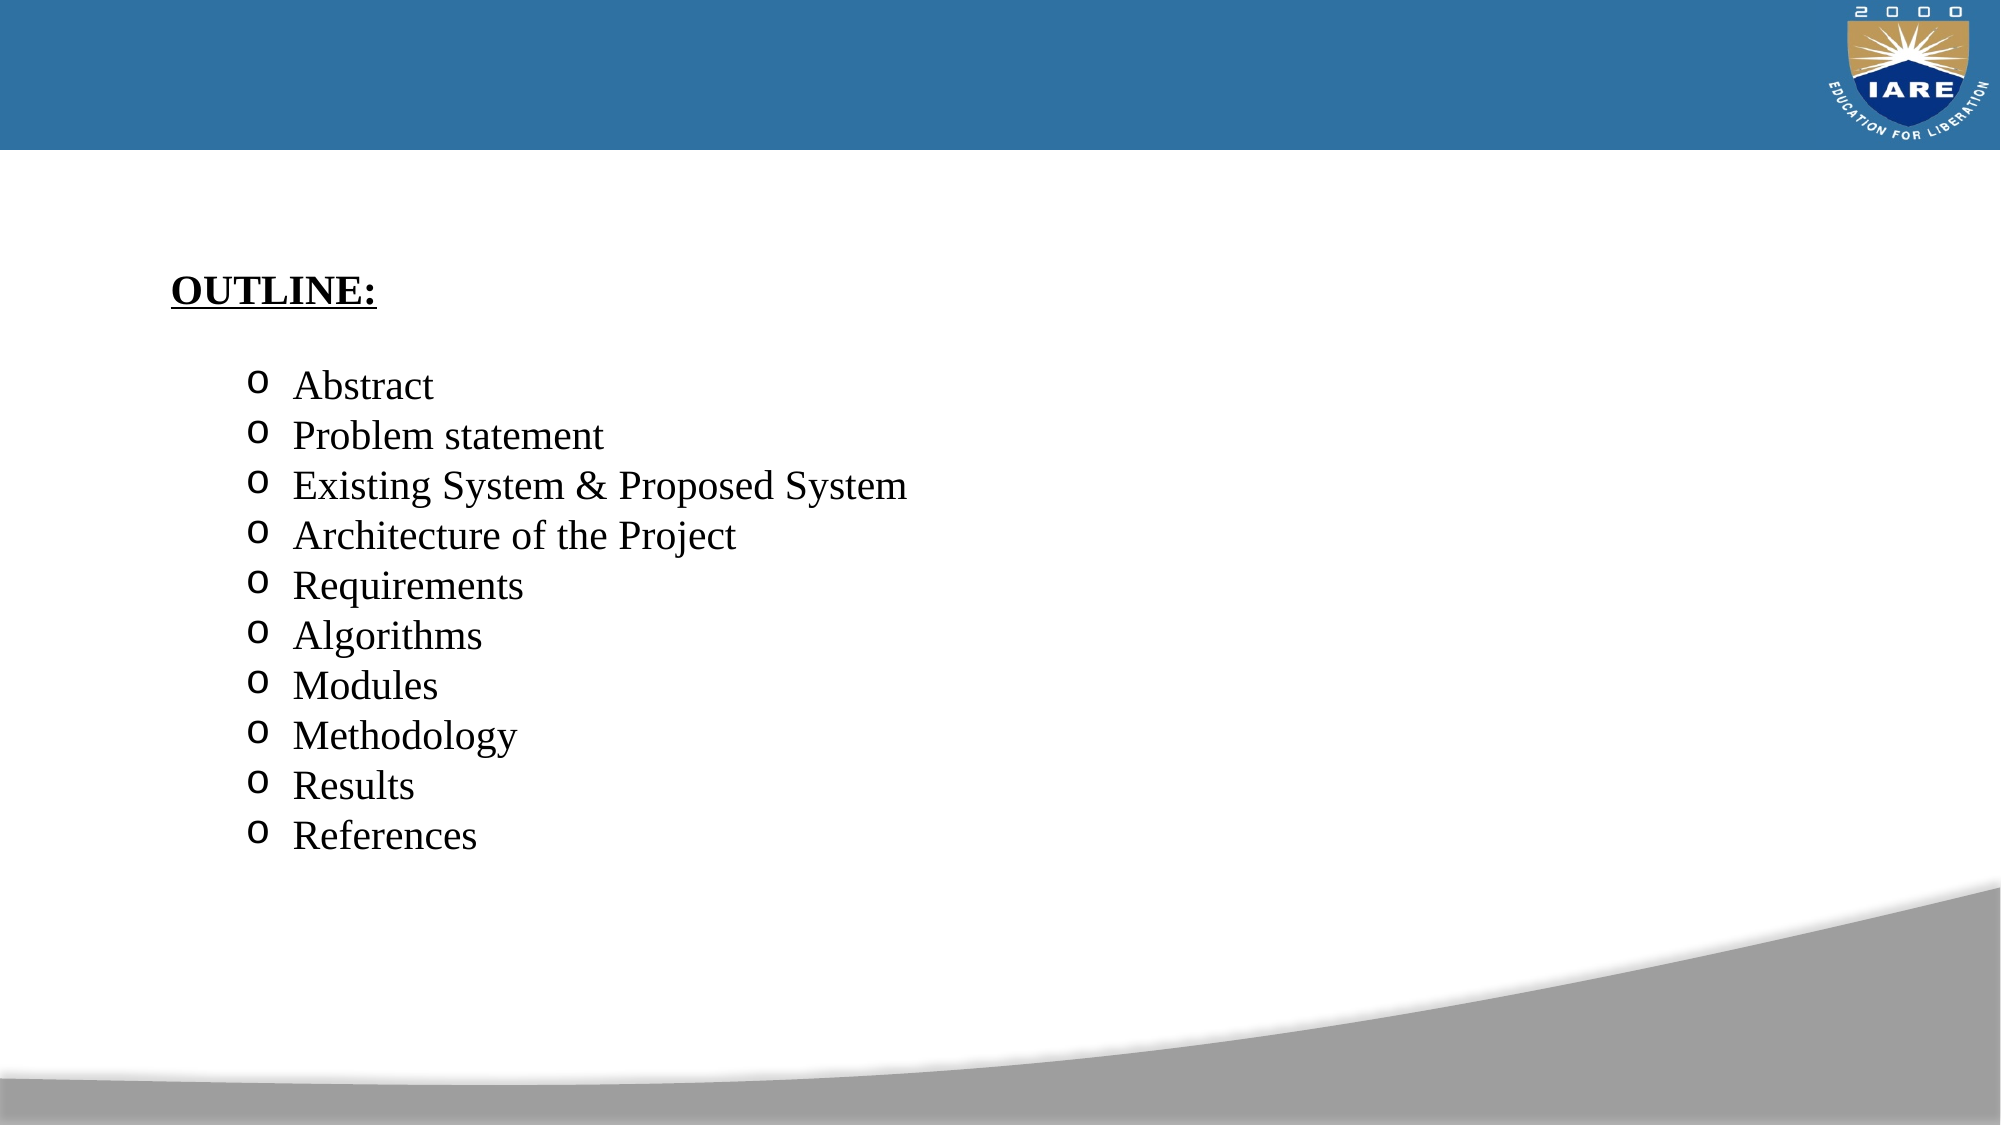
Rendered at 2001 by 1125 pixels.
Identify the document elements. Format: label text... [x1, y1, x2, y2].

title [99, 13, 1900, 157]
picture [1816, 0, 2000, 148]
text_box OUTLINE: Abstract Problem statement Existing System & Proposed System Architecture of the Project Requirements Algorithms Modules Methodology Results References [155, 254, 1165, 865]
